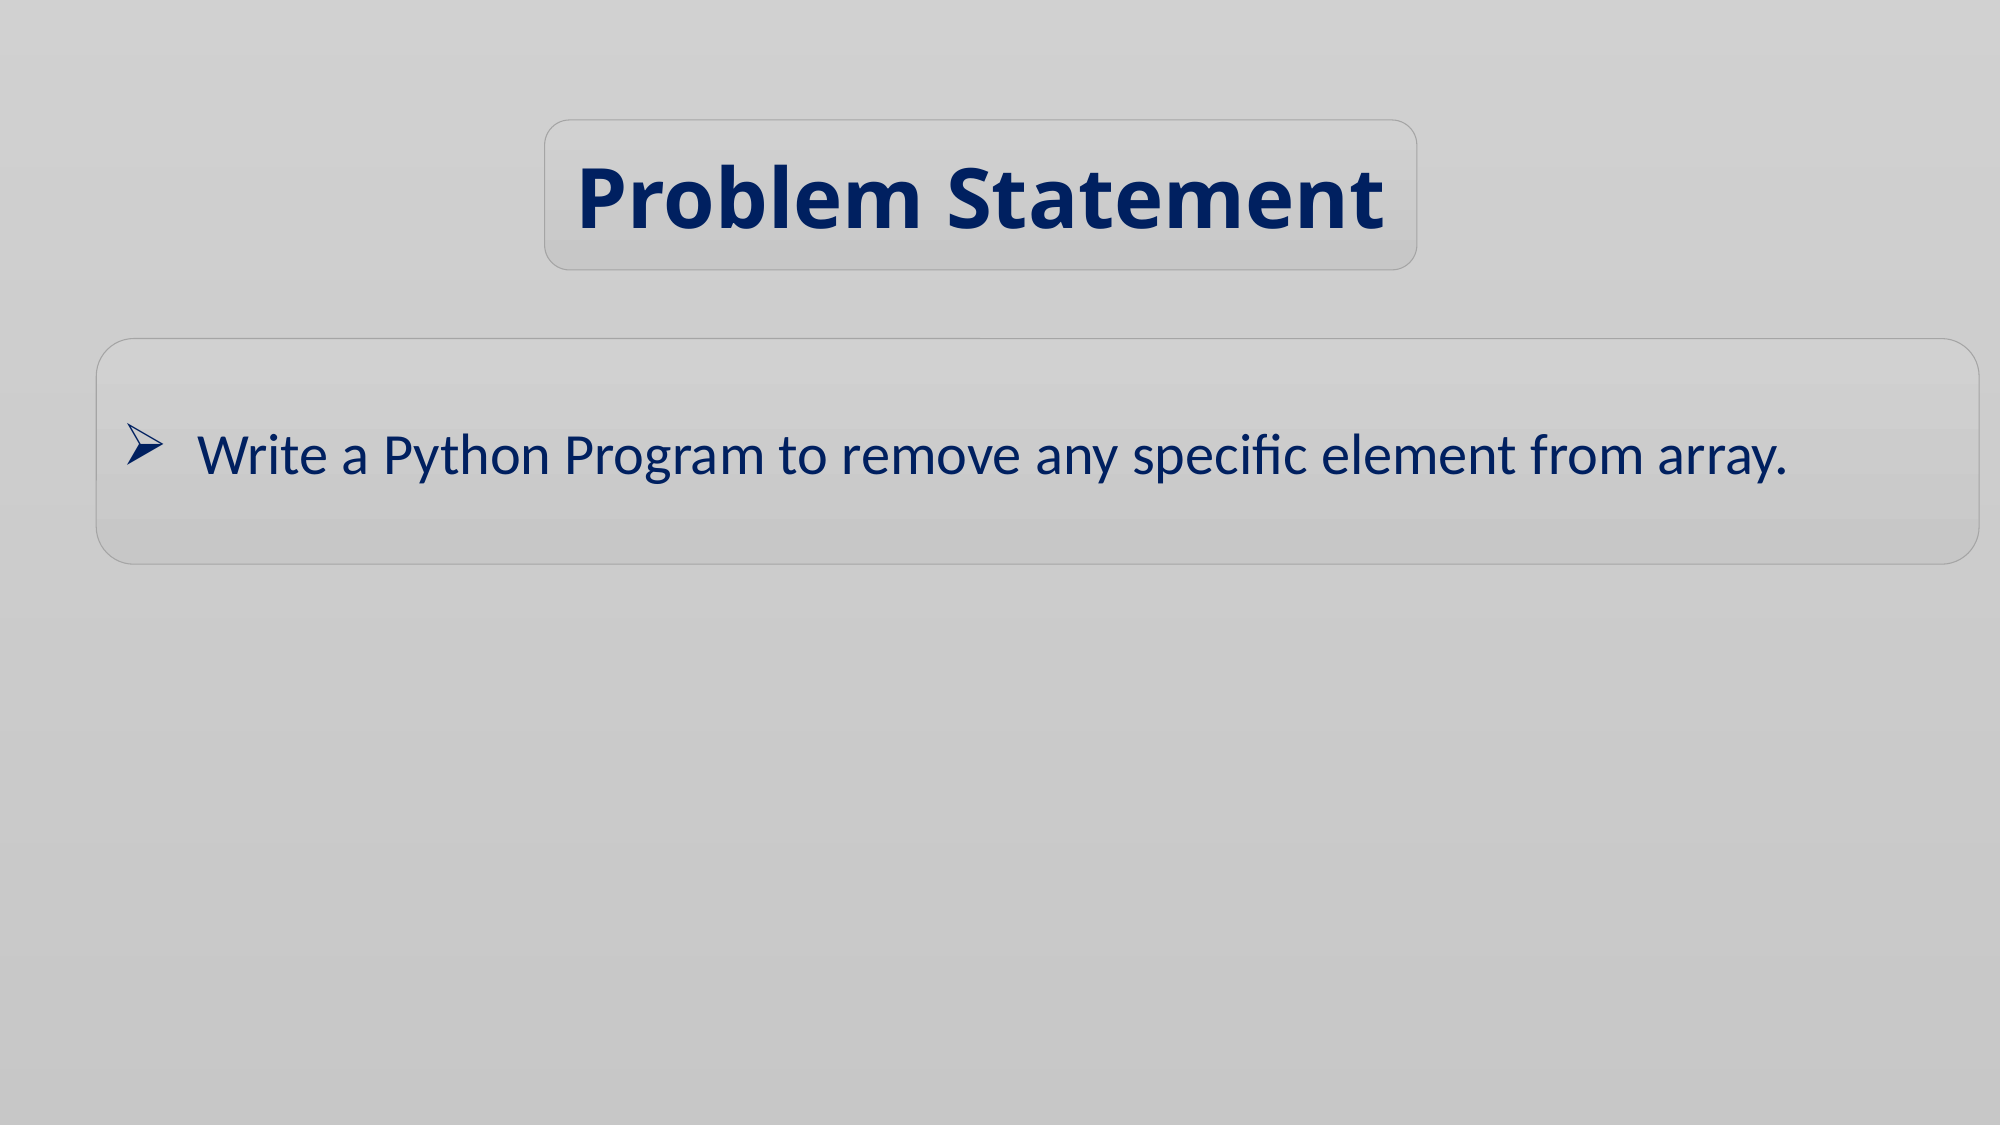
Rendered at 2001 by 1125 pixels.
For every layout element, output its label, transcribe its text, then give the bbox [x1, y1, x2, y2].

text_box Problem Statement [544, 119, 1418, 271]
text_box Write a Python Program to remove any specific element from array. [95, 337, 1980, 565]
